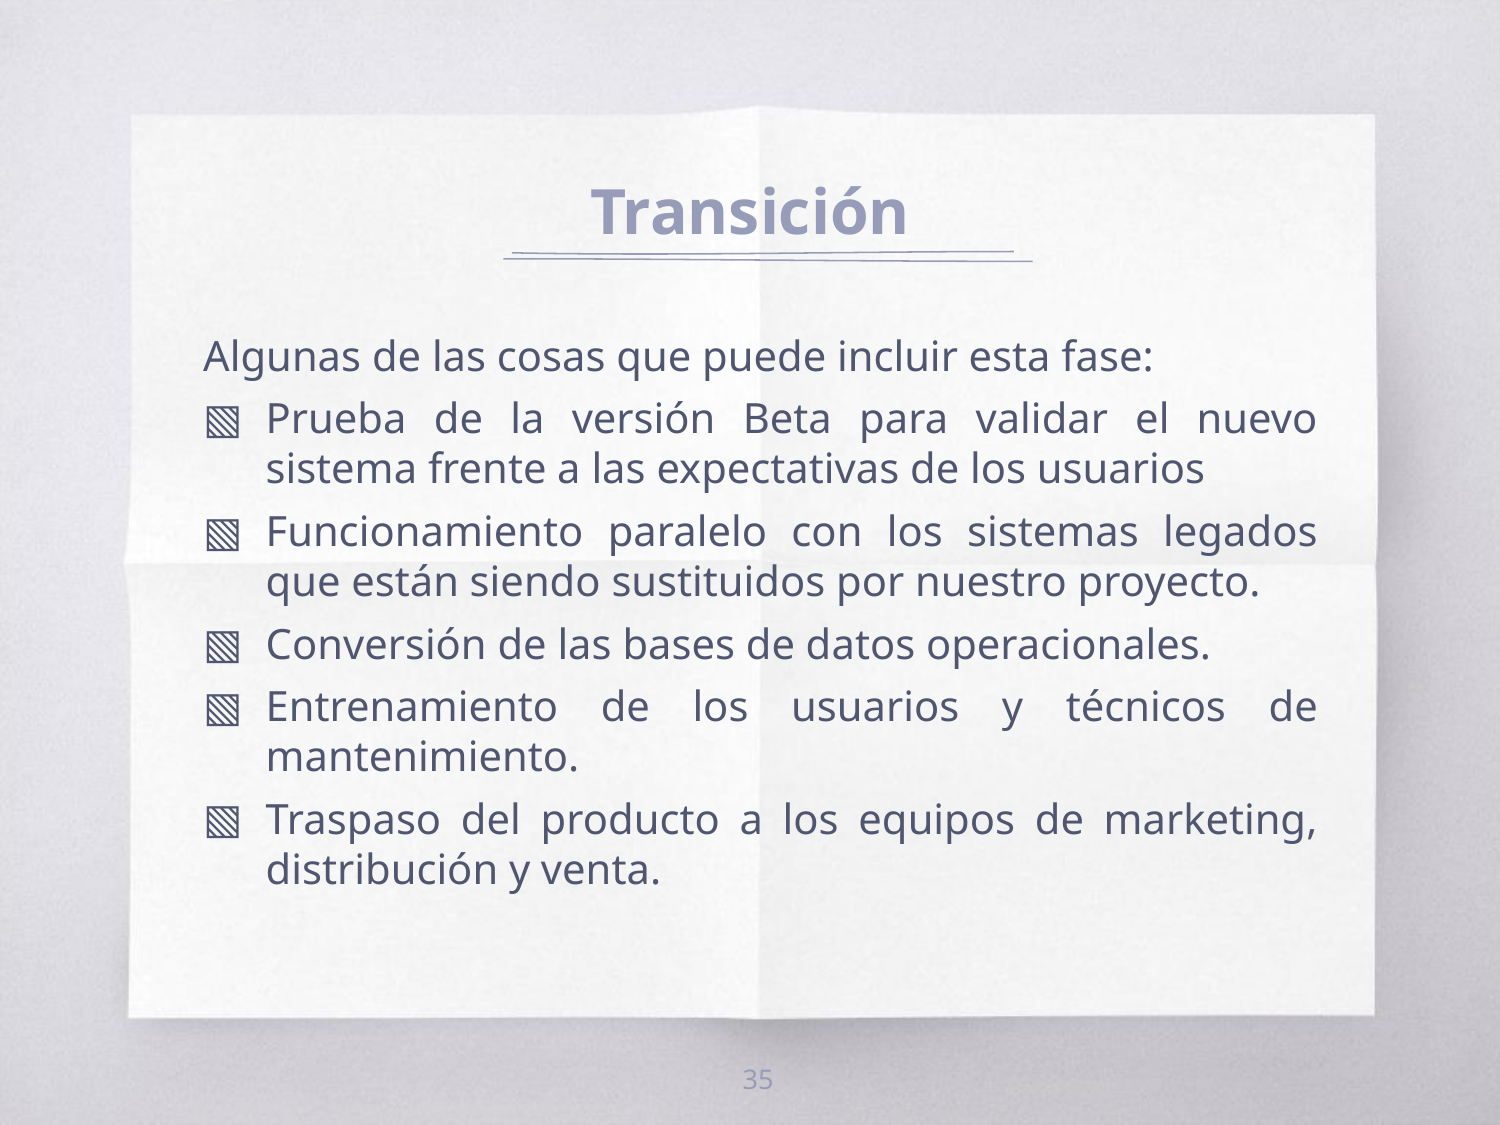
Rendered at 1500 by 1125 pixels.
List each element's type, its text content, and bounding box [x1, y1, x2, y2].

picture [0, 0, 1500, 1125]
title Transición [168, 113, 1332, 263]
list Algunas de las cosas que puede incluir esta fase: Prueba de la versión Beta para validar el nuevo sistema frente a las expectativas de los usuarios Funcionamiento paralelo con los sistemas legados que están siendo sustituidos por nuestro proyecto. Conversión de las bases de datos operacionales. Entrenamiento de los usuarios y técnicos de mantenimiento. Traspaso del producto a los equipos de marketing, distribución y venta. [175, 314, 1334, 985]
slide_number 35 [713, 1047, 804, 1113]
